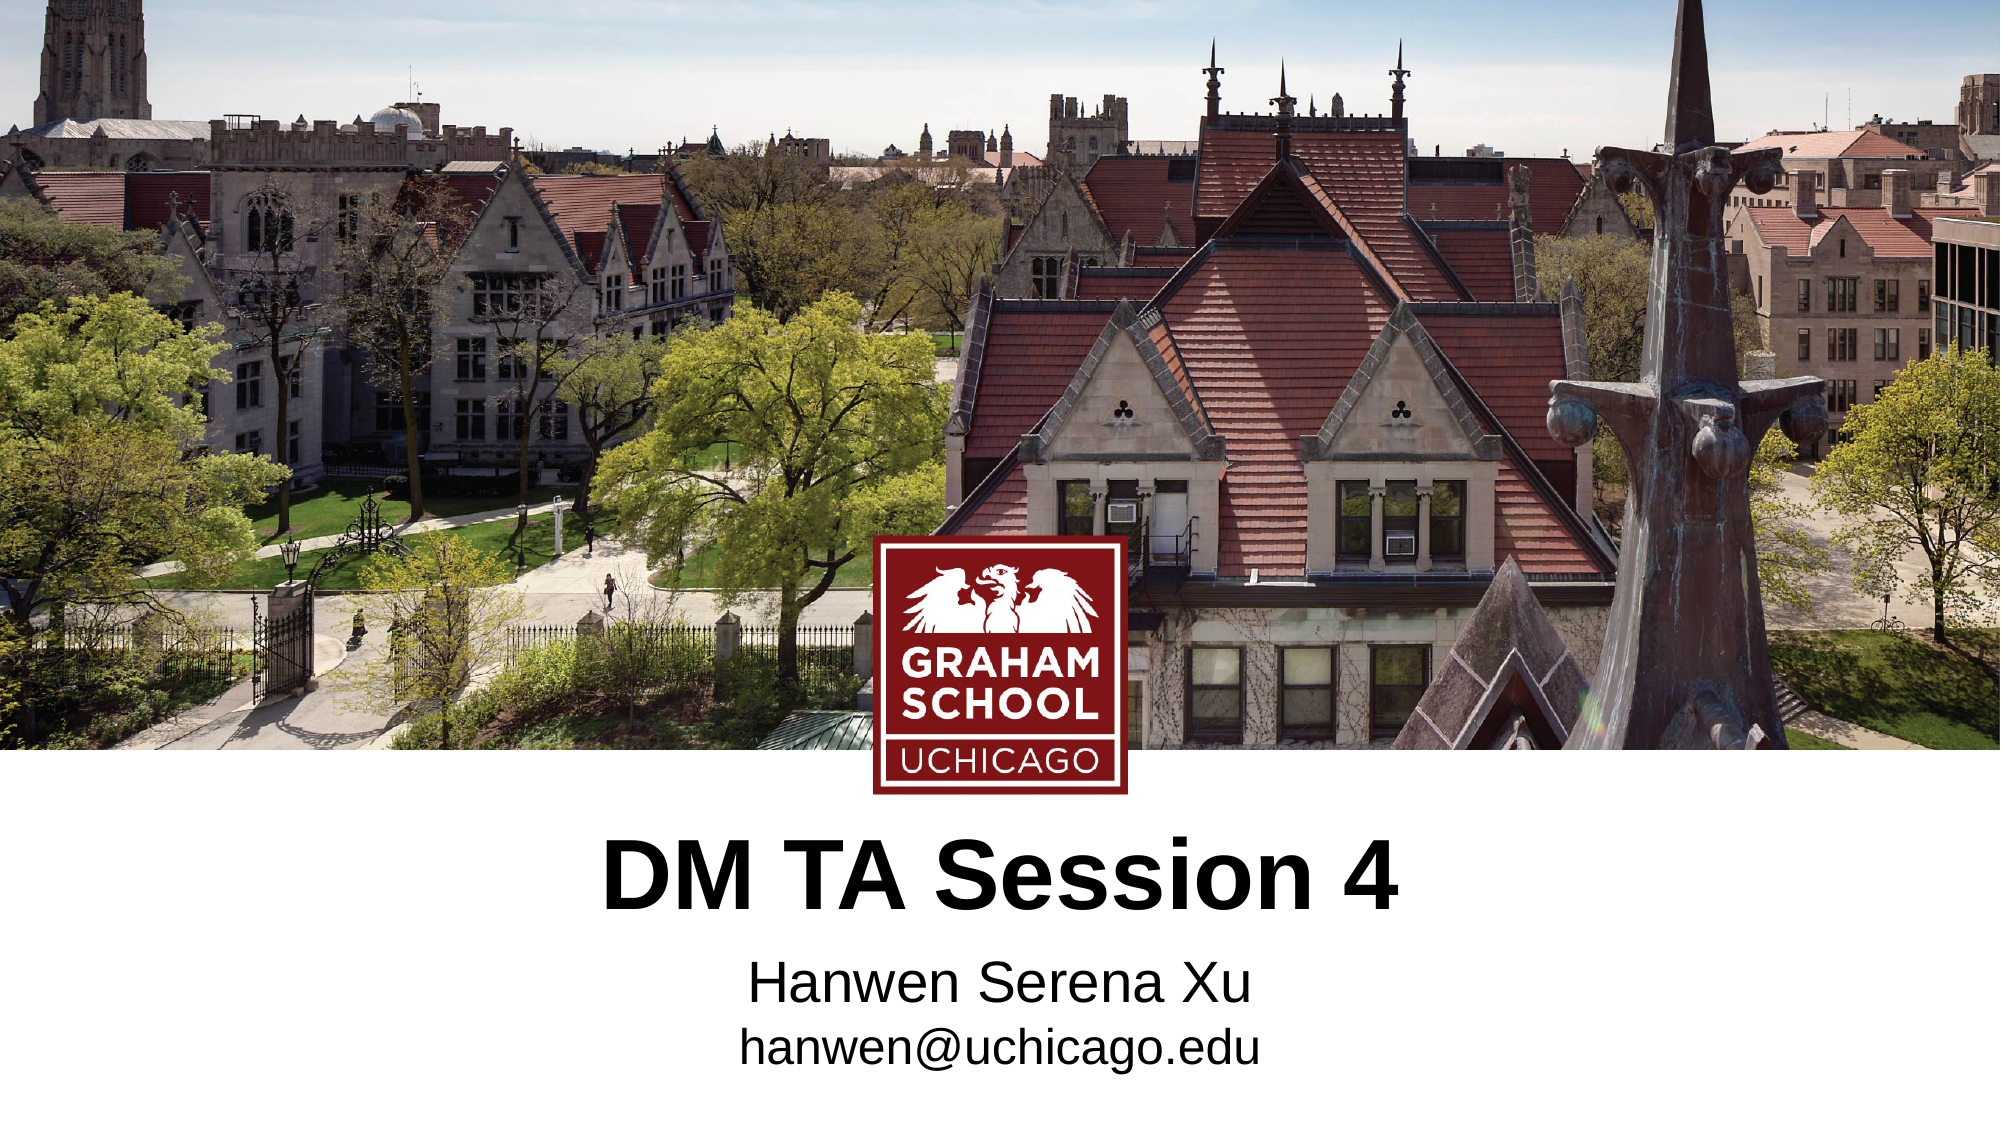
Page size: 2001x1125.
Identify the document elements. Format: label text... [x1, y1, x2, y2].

title DM TA Session 4 [125, 804, 1875, 936]
picture [0, 0, 2000, 1125]
subtitle Hanwen Serena Xu hanwen@uchicago.edu [125, 936, 1875, 1011]
